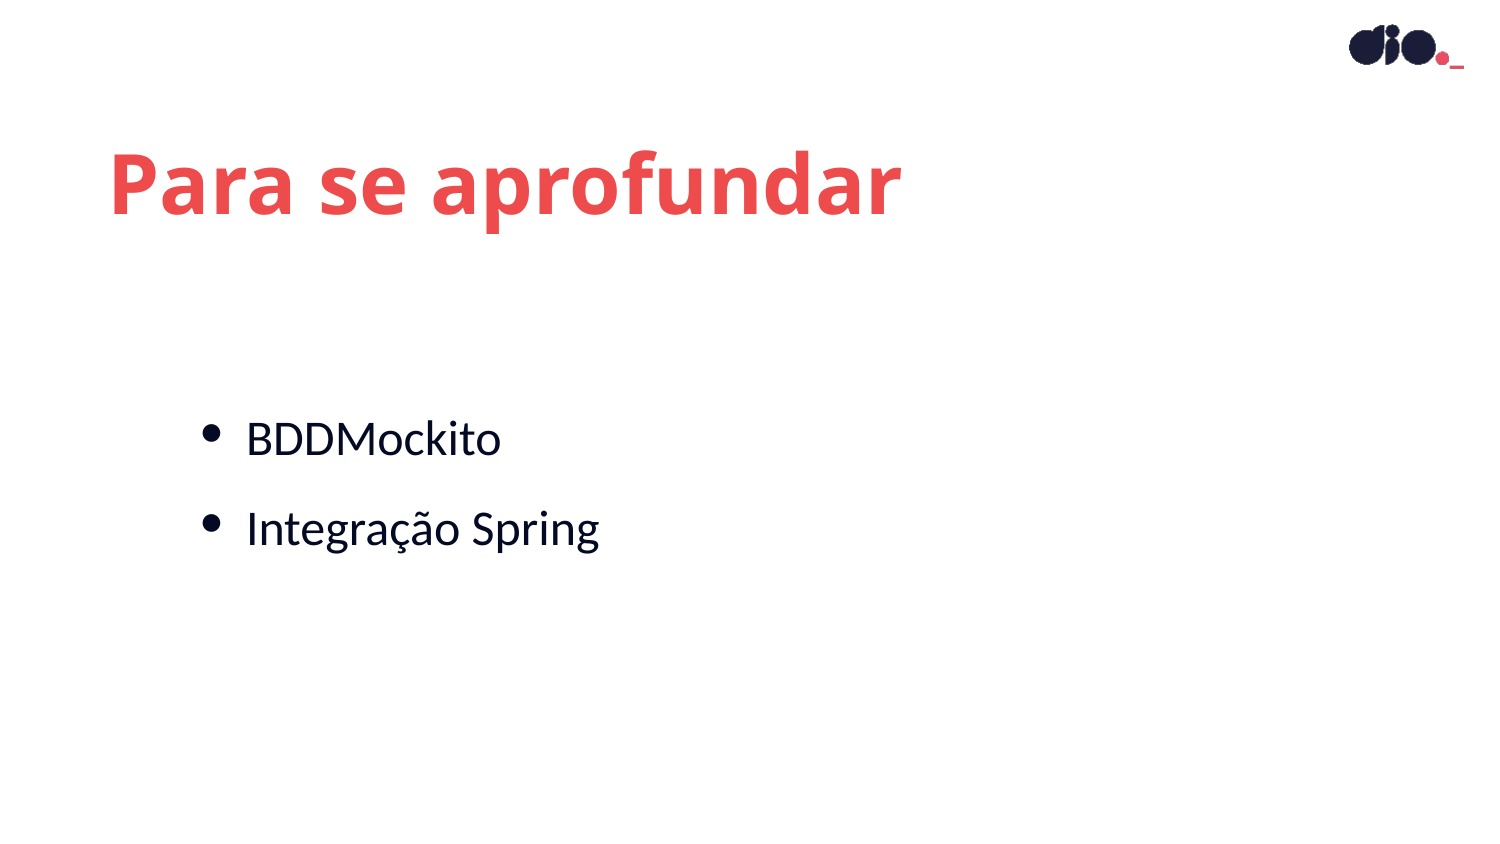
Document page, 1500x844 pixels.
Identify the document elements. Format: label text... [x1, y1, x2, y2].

picture [1334, 15, 1474, 78]
text_box Para se aprofundar [92, 104, 1309, 243]
text_box BDDMockito Integração Spring [171, 317, 1423, 614]
